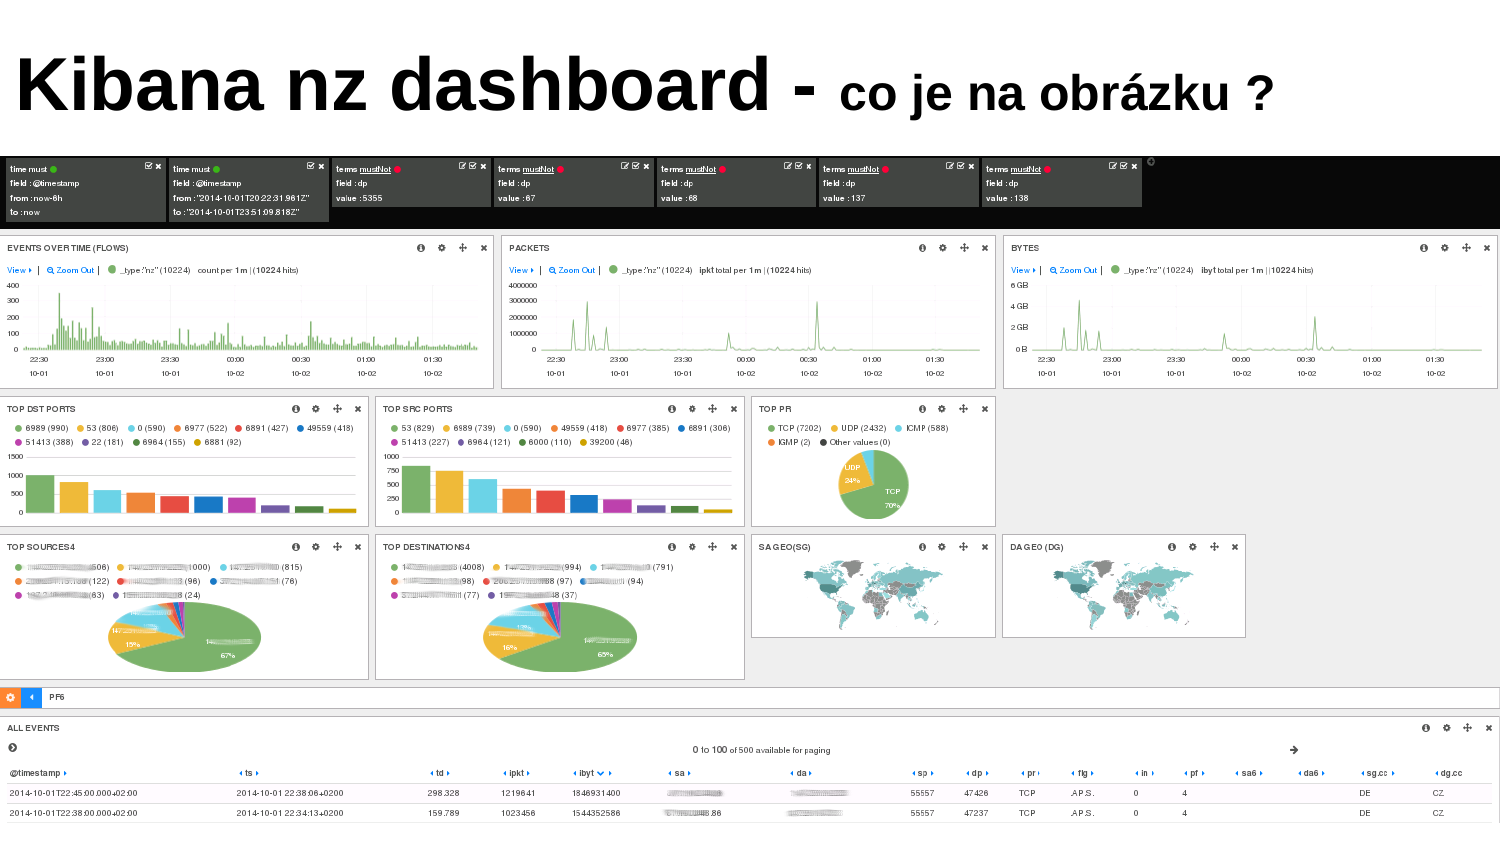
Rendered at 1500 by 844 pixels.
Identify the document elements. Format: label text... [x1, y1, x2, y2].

picture [0, 156, 1500, 823]
title Kibana nz dashboard - co je na obrázku ? [0, 0, 1350, 141]
